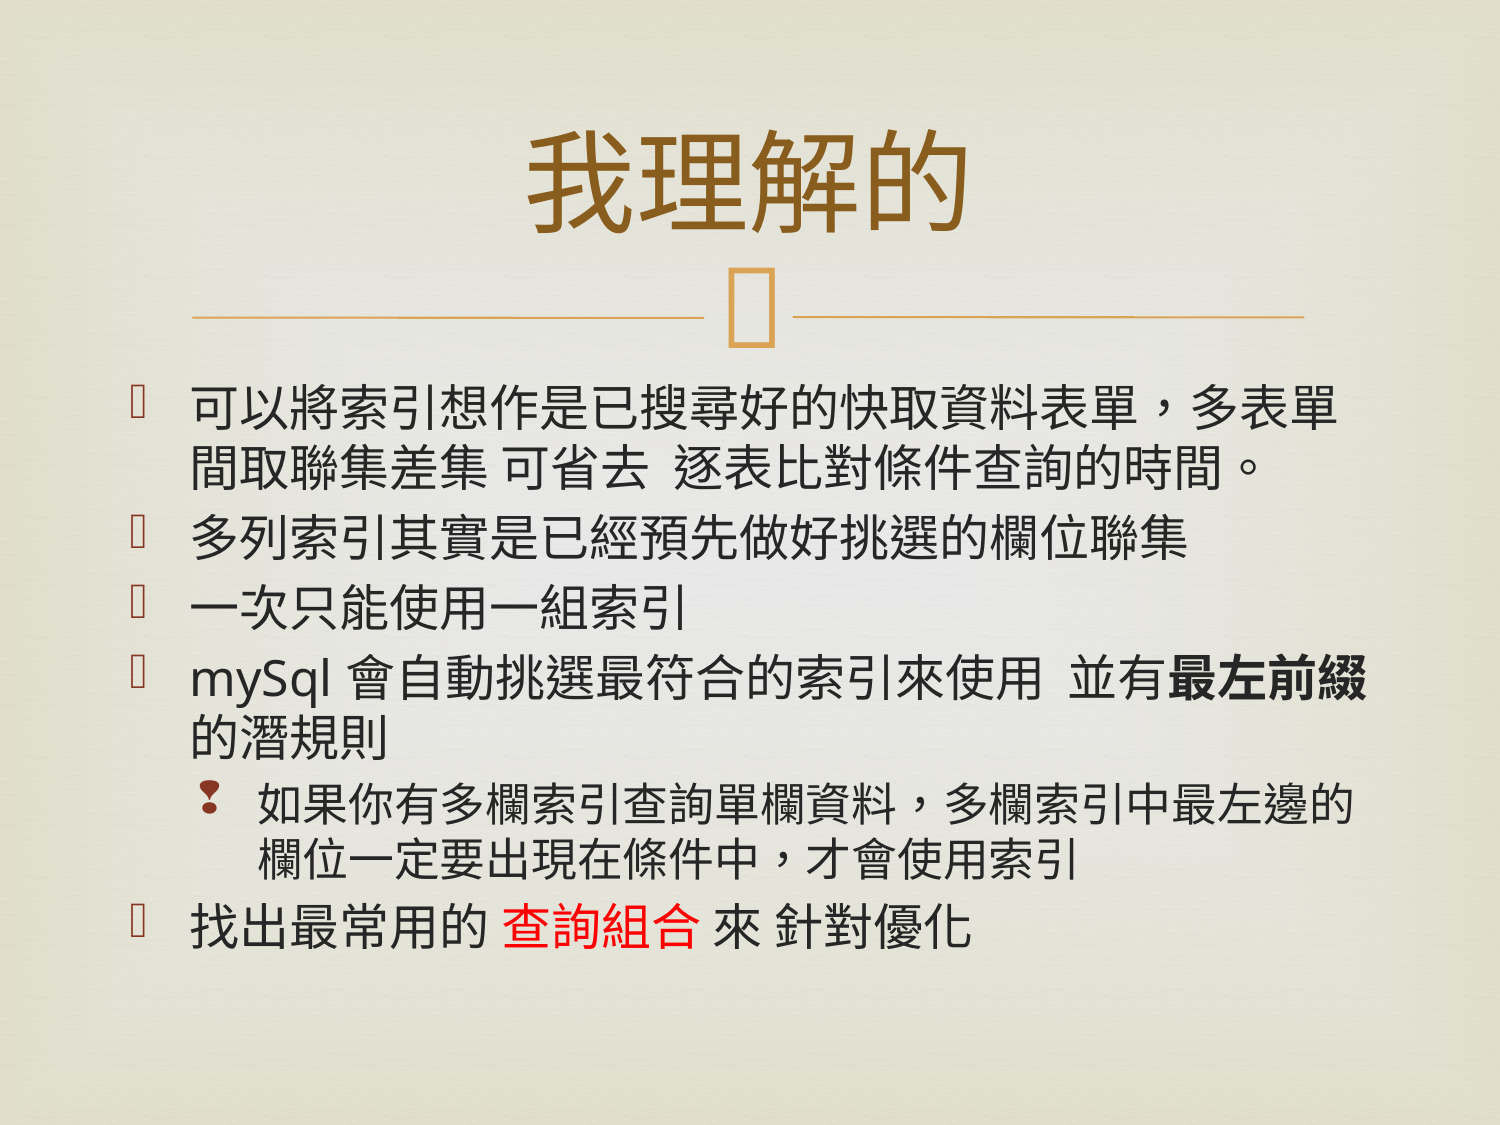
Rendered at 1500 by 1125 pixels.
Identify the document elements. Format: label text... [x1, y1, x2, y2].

title 我理解的 [112, 93, 1386, 267]
list 可以將索引想作是已搜尋好的快取資料表單，多表單間取聯集差集 可省去 逐表比對條件查詢的時間。 多列索引其實是已經預先做好挑選的欄位聯集 一次只能使用一組索引 mySql會自動挑選最符合的索引來使用 並有最左前綴的潛規則 如果你有多欄索引查詢單欄資料，多欄索引中最左邊的欄位一定要出現在條件中，才會使用索引 找出最常用的 查詢組合 來 針對優化 [114, 368, 1400, 1083]
